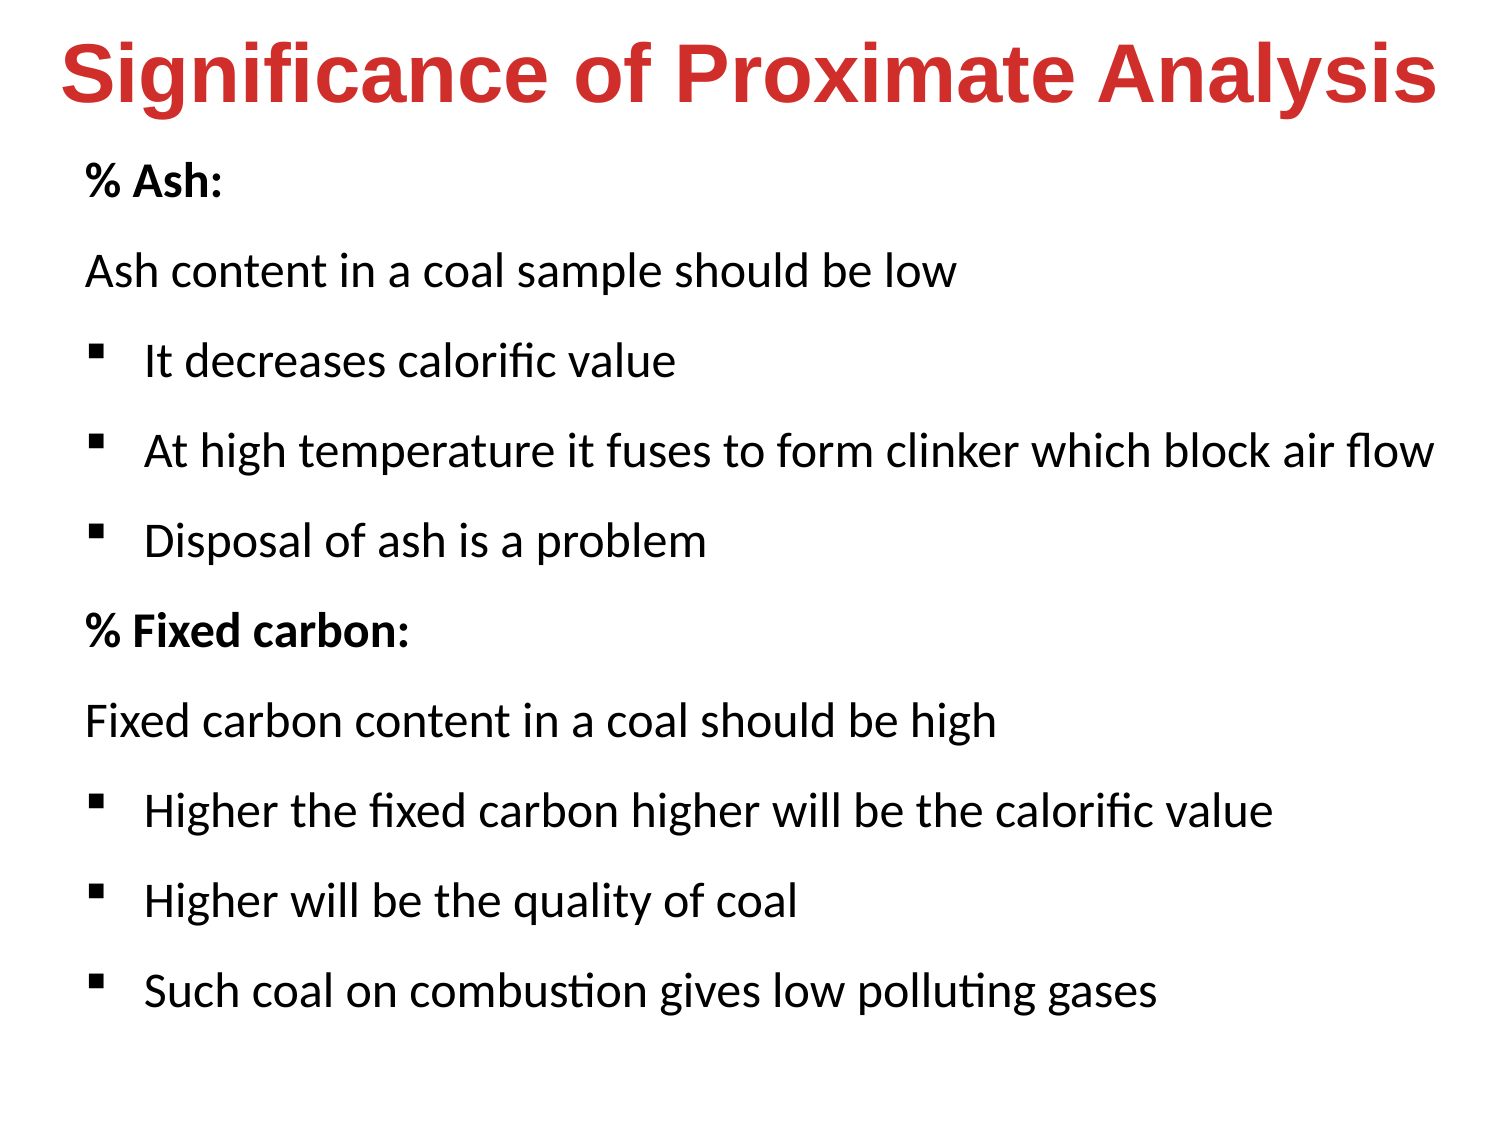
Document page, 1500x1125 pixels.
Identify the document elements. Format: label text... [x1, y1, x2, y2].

text_box Significance of Proximate Analysis [0, 11, 1500, 127]
text_box % Ash: Ash content in a coal sample should be low It decreases calorific value At high temperature it fuses to form clinker which block air flow Disposal of ash is a problem % Fixed carbon: Fixed carbon content in a coal should be high Higher the fixed carbon higher will be the calorific value Higher will be the quality of coal Such coal on combustion gives low polluting gases [70, 140, 1454, 1125]
